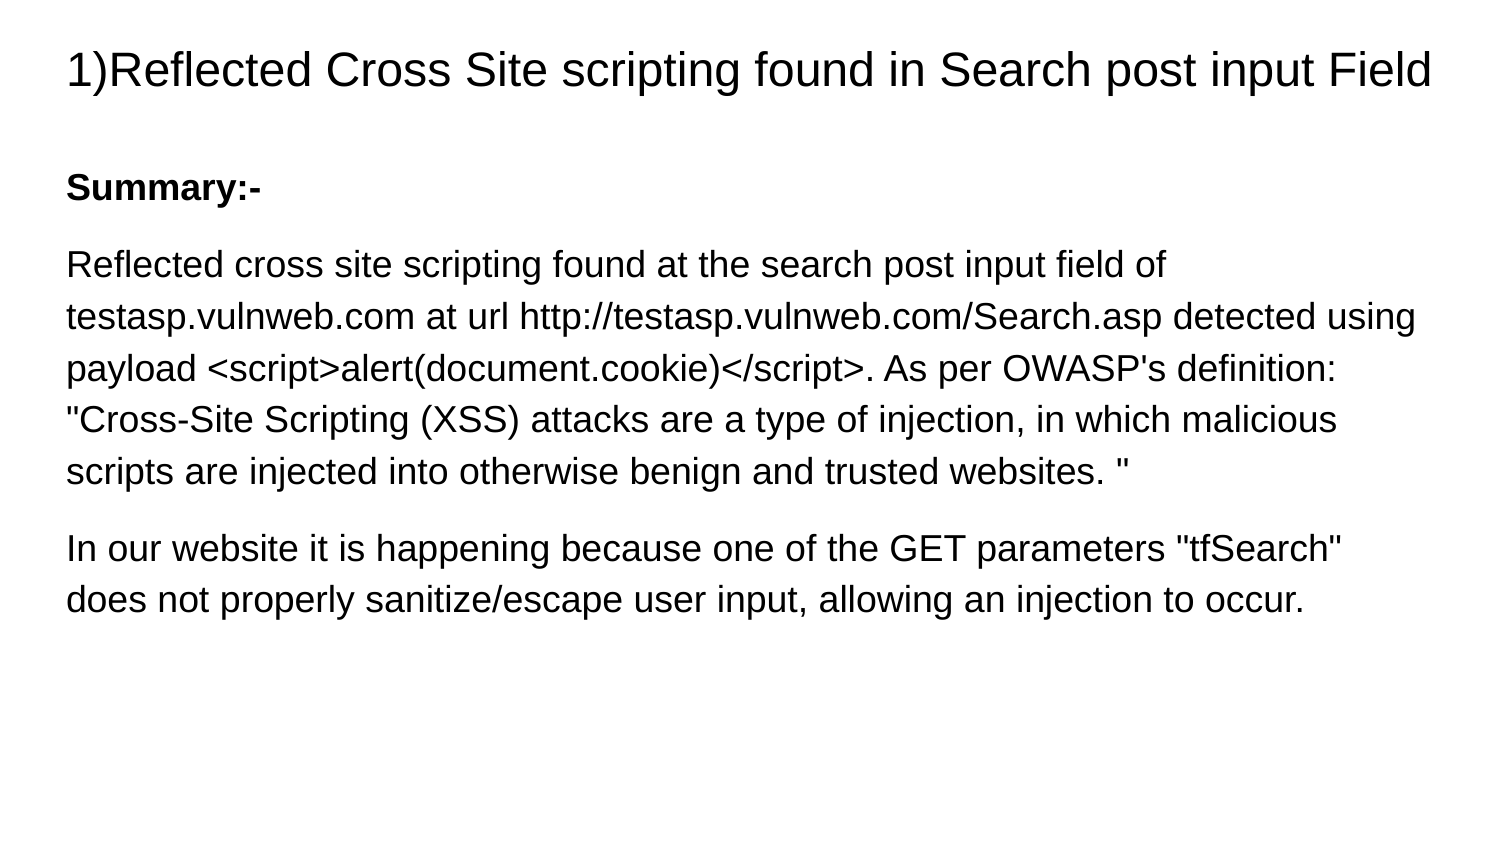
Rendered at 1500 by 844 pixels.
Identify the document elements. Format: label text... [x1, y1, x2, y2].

list Summary:- Reflected cross site scripting found at the search post input field of testasp.vulnweb.com at url http://testasp.vulnweb.com/Search.asp detected using payload <script>alert(document.cookie)</script>. As per OWASP's definition: "Cross-Site Scripting (XSS) attacks are a type of injection, in which malicious scripts are injected into otherwise benign and trusted websites. " In our website it is happening because one of the GET parameters "tfSearch" does not properly sanitize/escape user input, allowing an injection to occur. [51, 141, 1449, 703]
title 1)Reflected Cross Site scripting found in Search post input Field [51, 23, 1466, 118]
